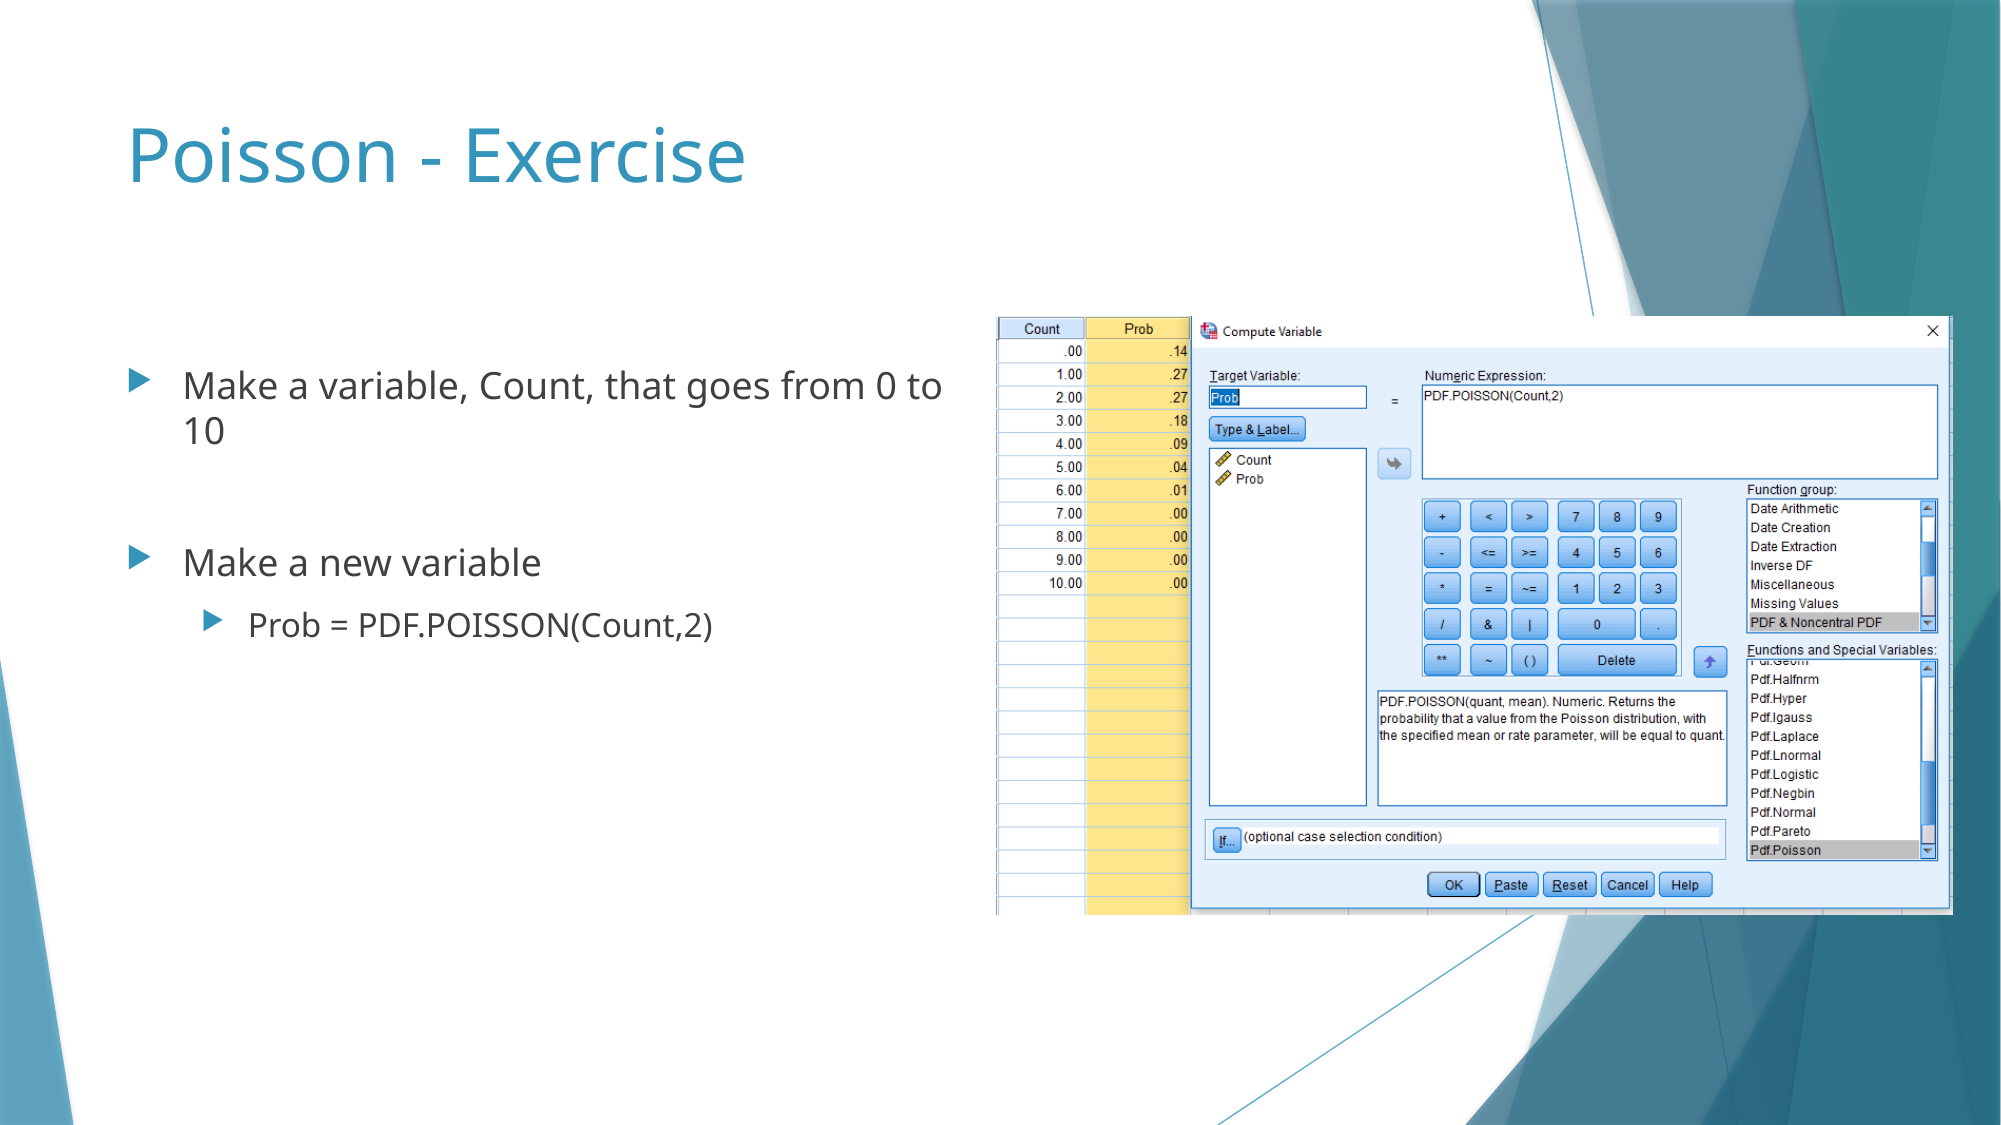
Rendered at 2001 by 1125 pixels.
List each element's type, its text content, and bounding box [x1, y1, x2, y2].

list Make a variable, Count, that goes from 0 to 10 Make a new variable Prob = PDF.POISSON(Count,2) [111, 354, 997, 992]
title Poisson - Exercise [111, 99, 1522, 317]
picture [995, 316, 1954, 916]
